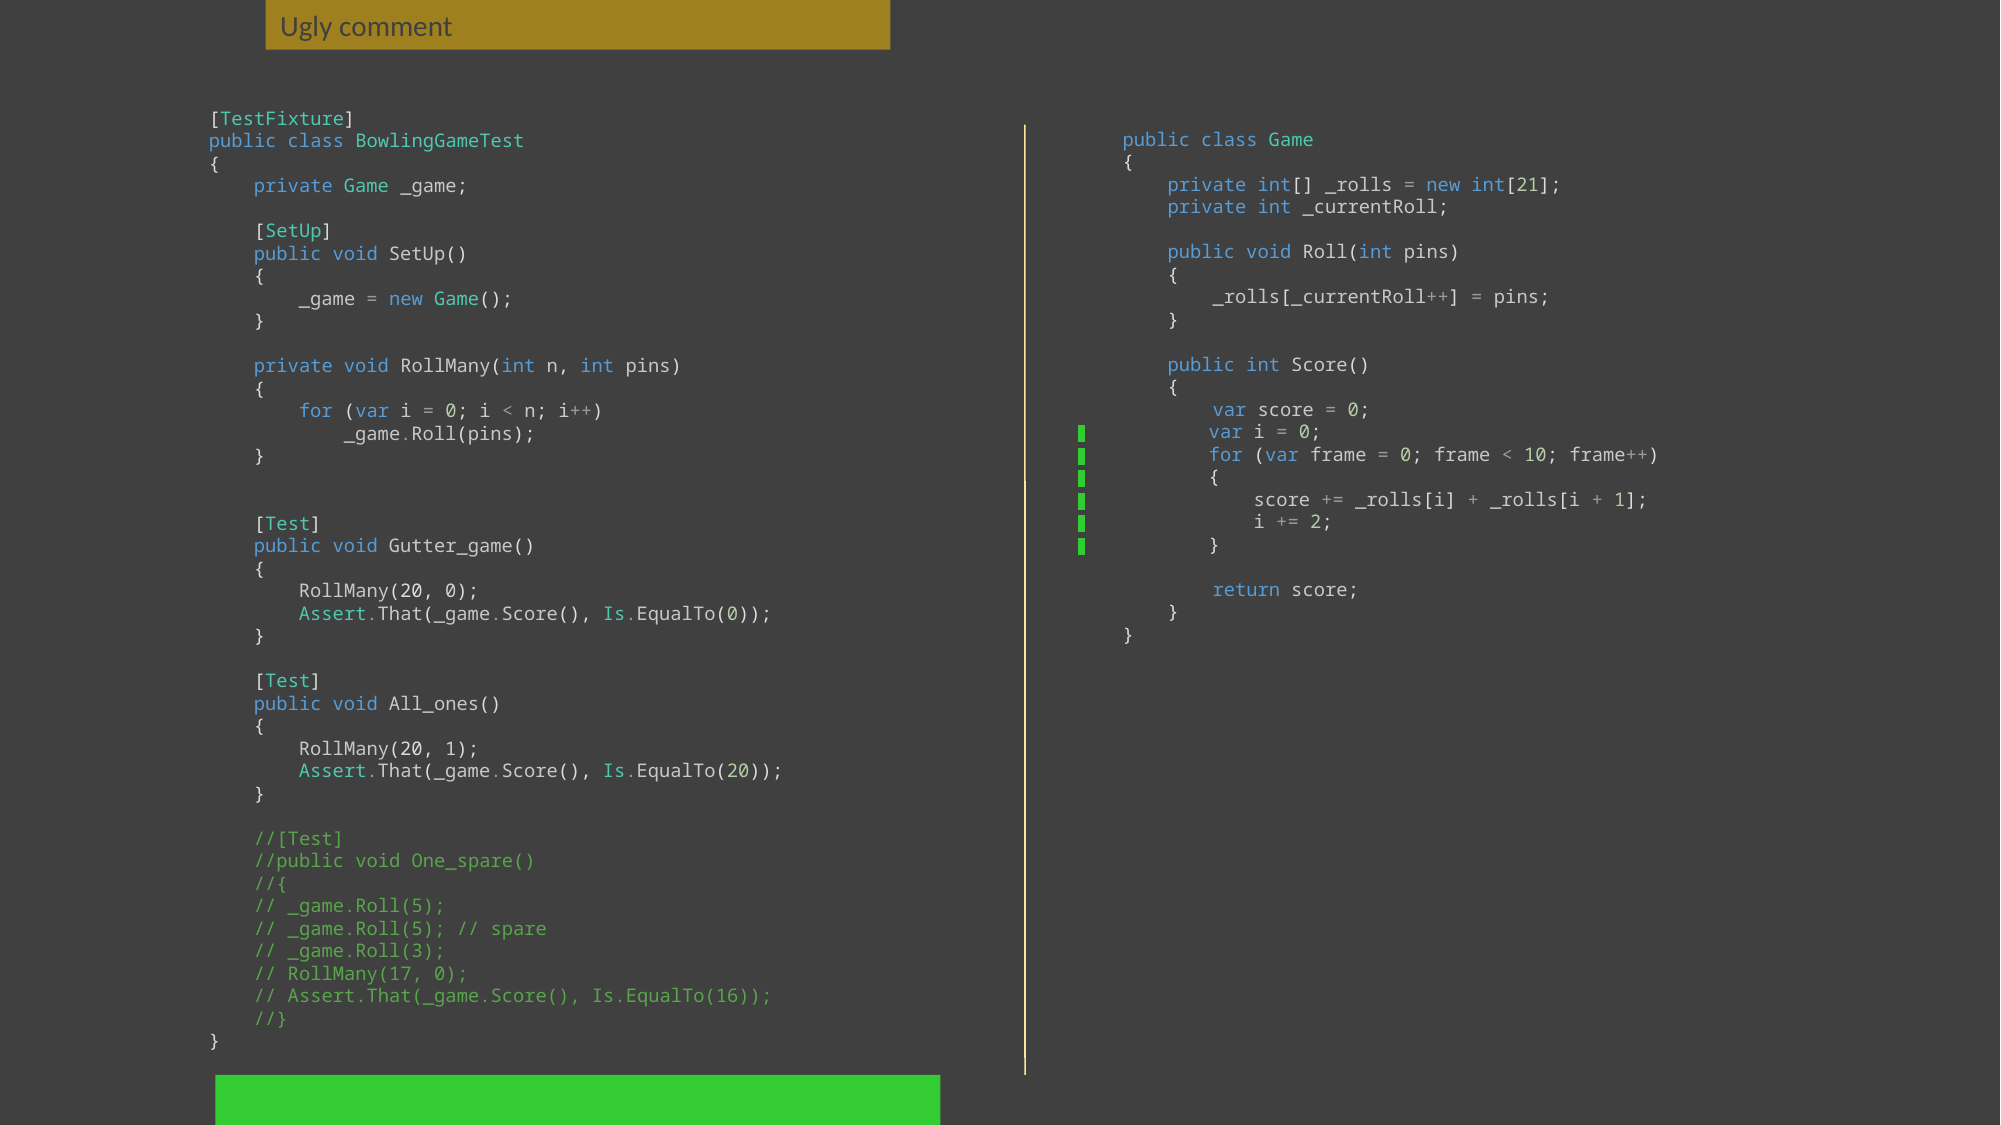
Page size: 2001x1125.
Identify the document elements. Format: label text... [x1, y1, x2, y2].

text_box public class Game { private int[] _rolls = new int[21]; private int _currentRoll; public void Roll(int pins) { _rolls[_currentRoll++] = pins; } public int Score() { var score = 0; var i = 0; for (var frame = 0; frame < 10; frame++) { score += _rolls[i] + _rolls[i + 1]; i += 2; } return score; } } [1062, 119, 1888, 653]
text_box Ugly comment [265, 0, 891, 50]
text_box [TestFixture] public class BowlingGameTest { private Game _game; [SetUp] public void SetUp() { _game = new Game(); } private void RollMany(int n, int pins) { for (var i = 0; i < n; i++) _game.Roll(pins); } [Test] public void Gutter_game() { RollMany(20, 0); Assert.That(_game.Score(), Is.EqualTo(0)); } [Test] public void All_ones() { RollMany(20, 1); Assert.That(_game.Score(), Is.EqualTo(20)); } //[Test] //public void One_spare() //{ // _game.Roll(5); // _game.Roll(5); // spare // _game.Roll(3); // RollMany(17, 0); // Assert.That(_game.Score(), Is.EqualTo(16)); //} } [193, 98, 963, 1059]
text_box [215, 1074, 941, 1125]
